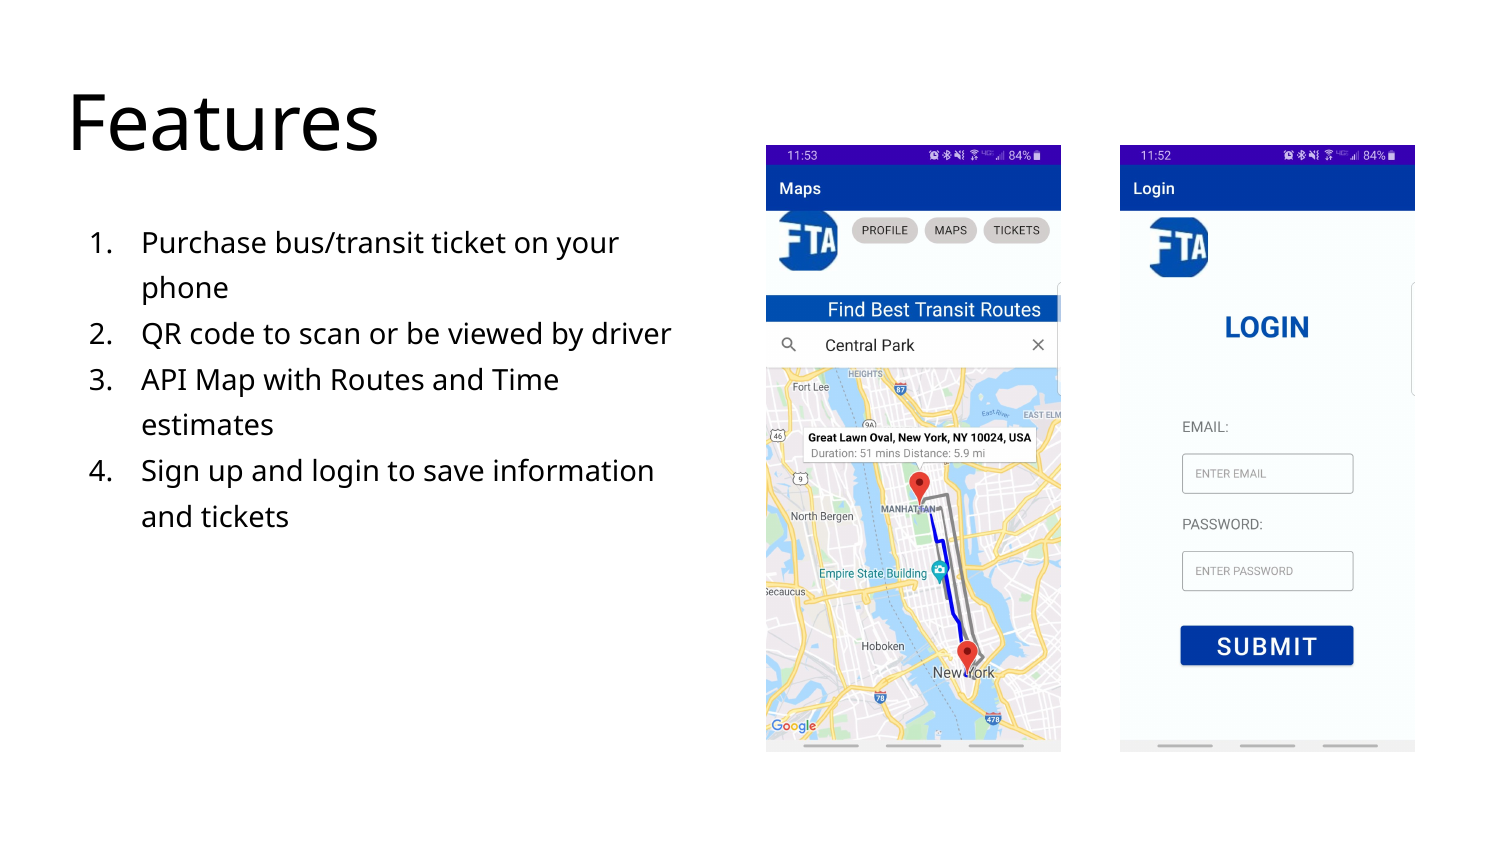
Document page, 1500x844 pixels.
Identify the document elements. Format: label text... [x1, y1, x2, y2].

picture [1120, 145, 1416, 752]
picture [766, 145, 1062, 752]
list Purchase bus/transit ticket on your phone QR code to scan or be viewed by driver API Map with Routes and Time estimates Sign up and login to save information and tickets [51, 200, 708, 752]
title Features [51, 51, 1449, 189]
